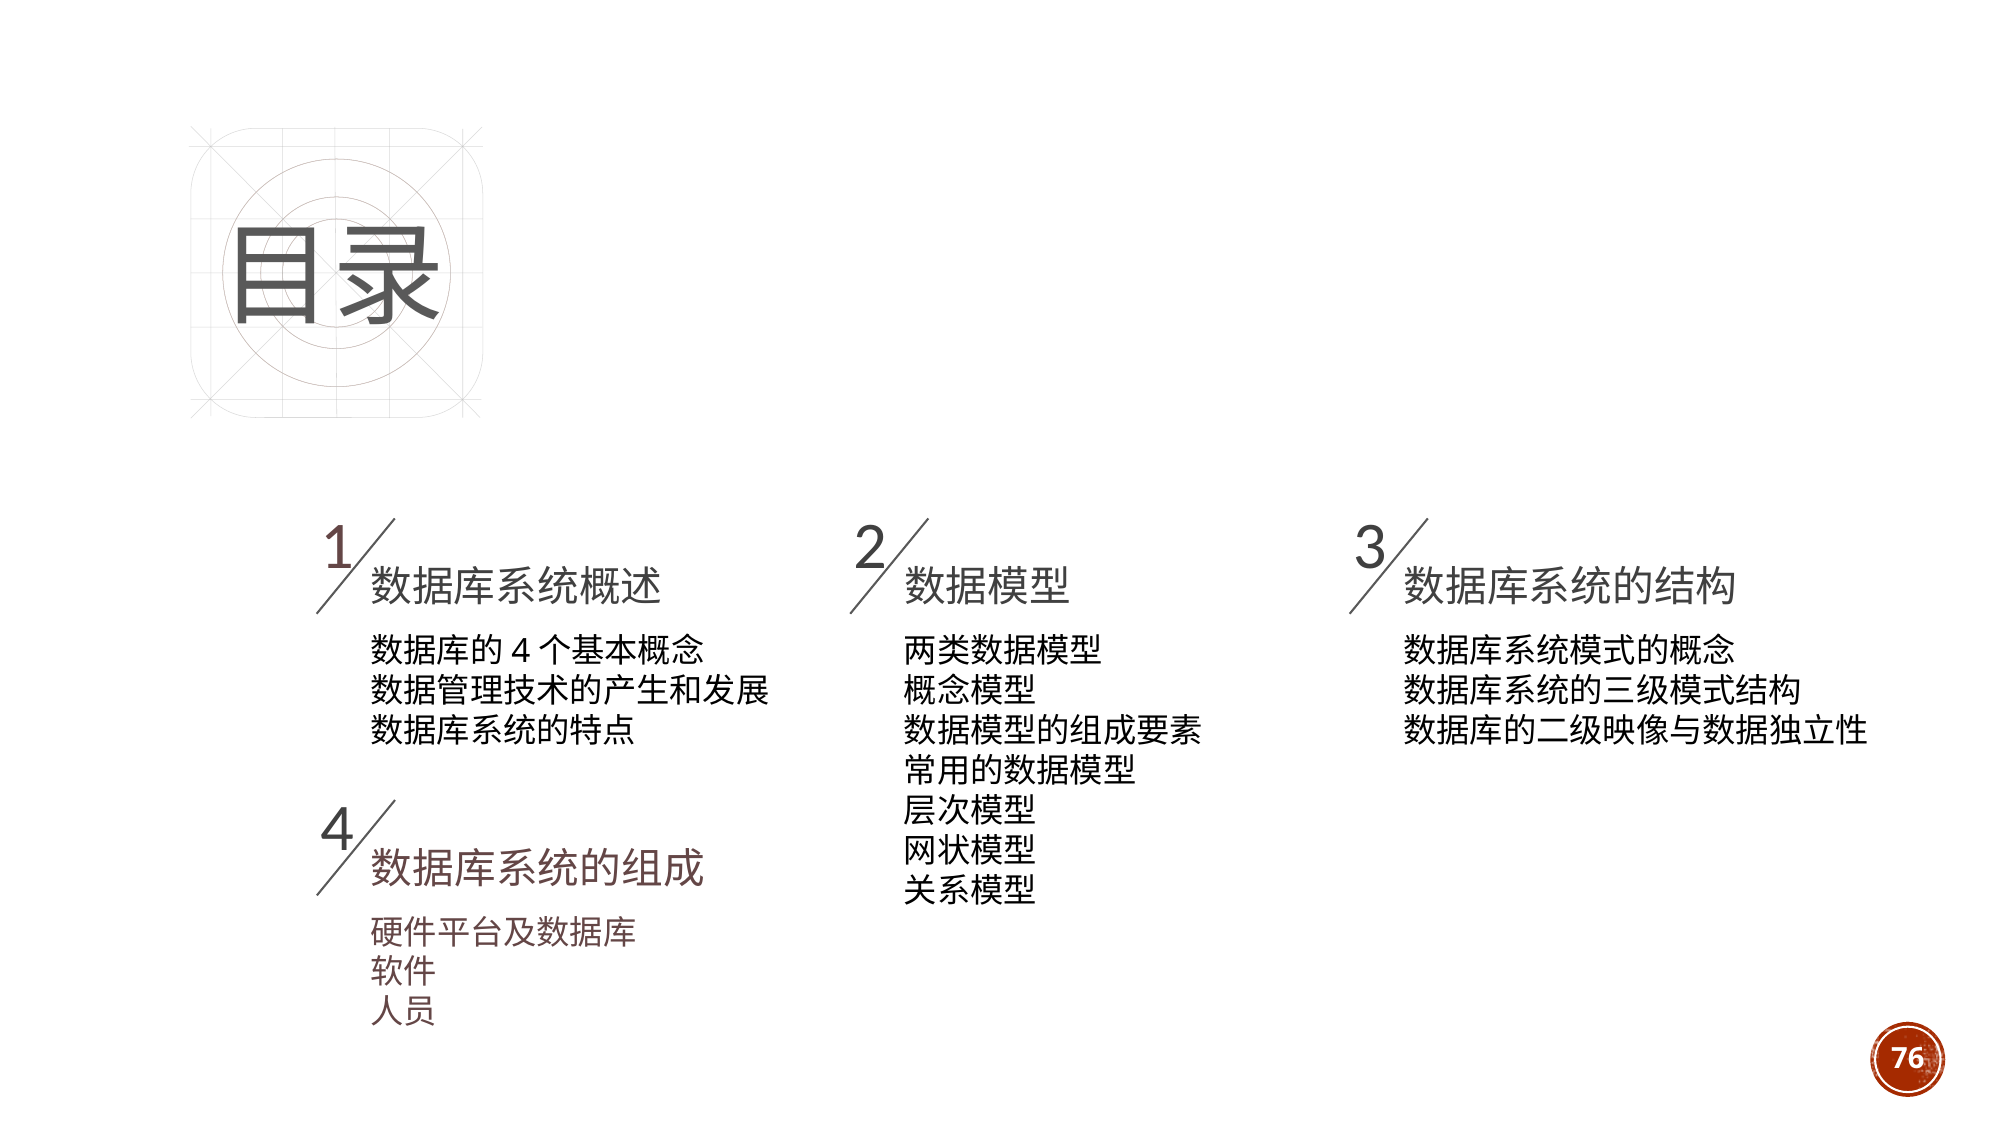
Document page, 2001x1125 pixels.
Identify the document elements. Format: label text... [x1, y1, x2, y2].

text_box 两类数据模型 概念模型 数据模型的组成要素 常用的数据模型 层次模型 网状模型 关系模型 [889, 621, 1270, 916]
slide_number 76 [1855, 1028, 1961, 1089]
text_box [318, 801, 394, 894]
text_box 3 [1338, 494, 1406, 590]
text_box 数据库系统的组成 [355, 834, 736, 900]
text_box 4 [305, 776, 373, 872]
text_box 数据库系统概述 [355, 552, 695, 618]
text_box 硬件平台及数据库 软件 人员 [355, 903, 736, 1038]
text_box 2 [838, 494, 906, 590]
text_box 数据库系统模式的概念 数据库系统的三级模式结构 数据库的二级映像与数据独立性 [1388, 621, 1892, 757]
text_box 数据模型 [889, 552, 1298, 618]
text_box 1 [305, 494, 373, 590]
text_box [1351, 519, 1427, 613]
text_box 数据库系统的结构 [1388, 552, 1792, 618]
text_box 数据库的4个基本概念 数据管理技术的产生和发展 数据库系统的特点 [355, 621, 798, 757]
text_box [851, 519, 927, 613]
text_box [318, 519, 394, 613]
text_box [191, 128, 481, 416]
